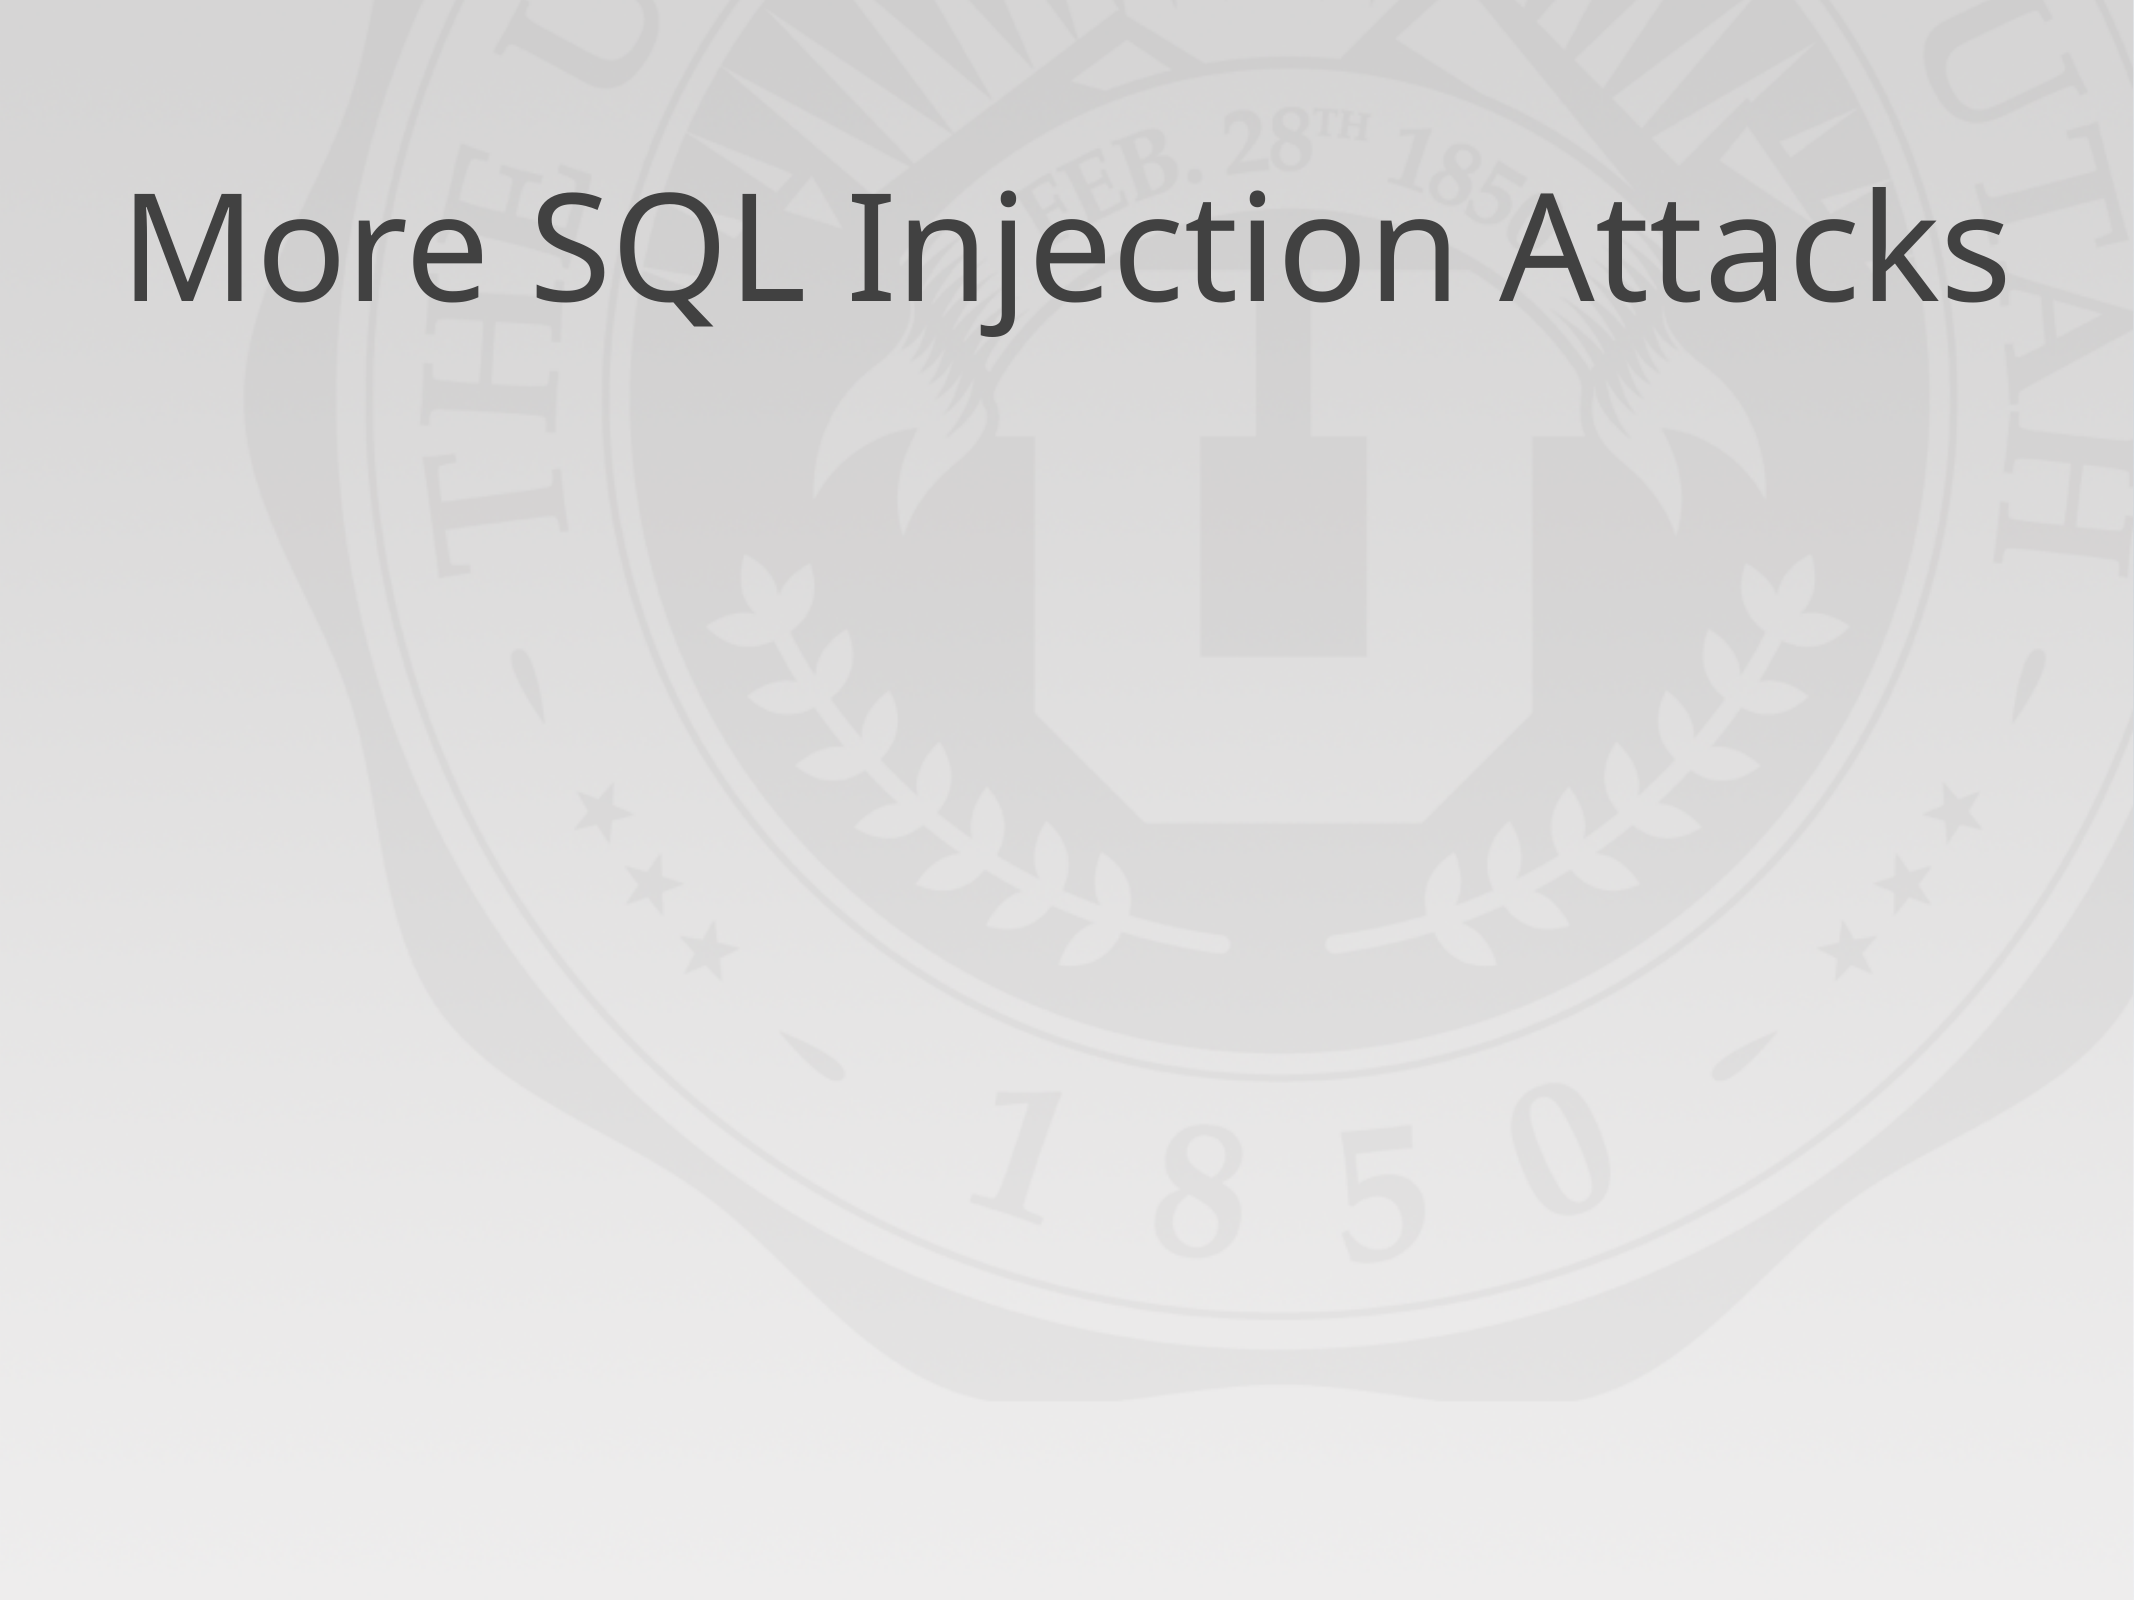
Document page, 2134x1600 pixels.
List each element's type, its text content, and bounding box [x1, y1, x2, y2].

title More SQL Injection Attacks [58, 41, 2075, 442]
picture [0, 0, 2134, 1600]
